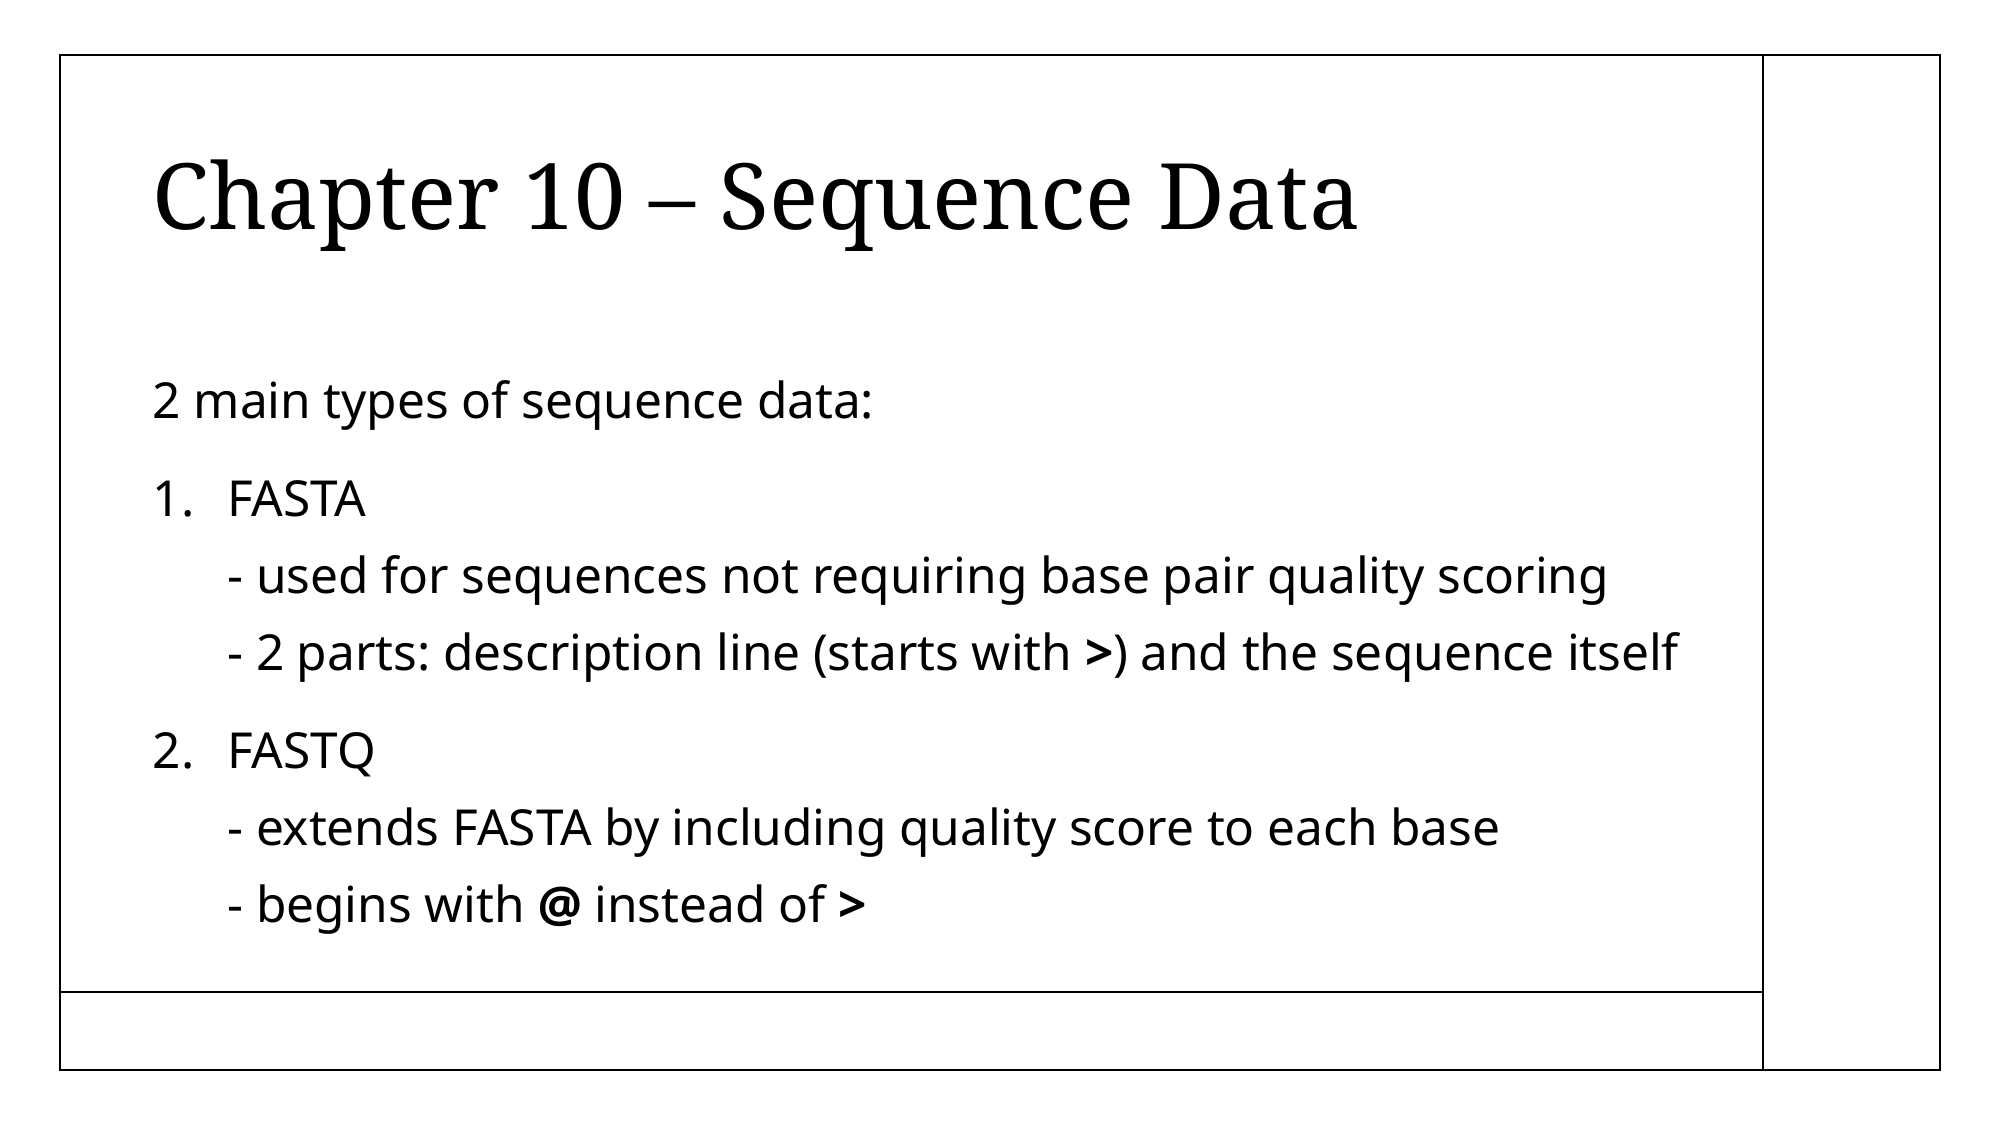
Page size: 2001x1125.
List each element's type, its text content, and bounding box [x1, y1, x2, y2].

list 2 main types of sequence data: FASTA - used for sequences not requiring base pair quality scoring - 2 parts: description line (starts with >) and the sequence itself FASTQ - extends FASTA by including quality score to each base - begins with @ instead of > [138, 343, 1695, 959]
title Chapter 10 – Sequence Data [138, 90, 1695, 309]
